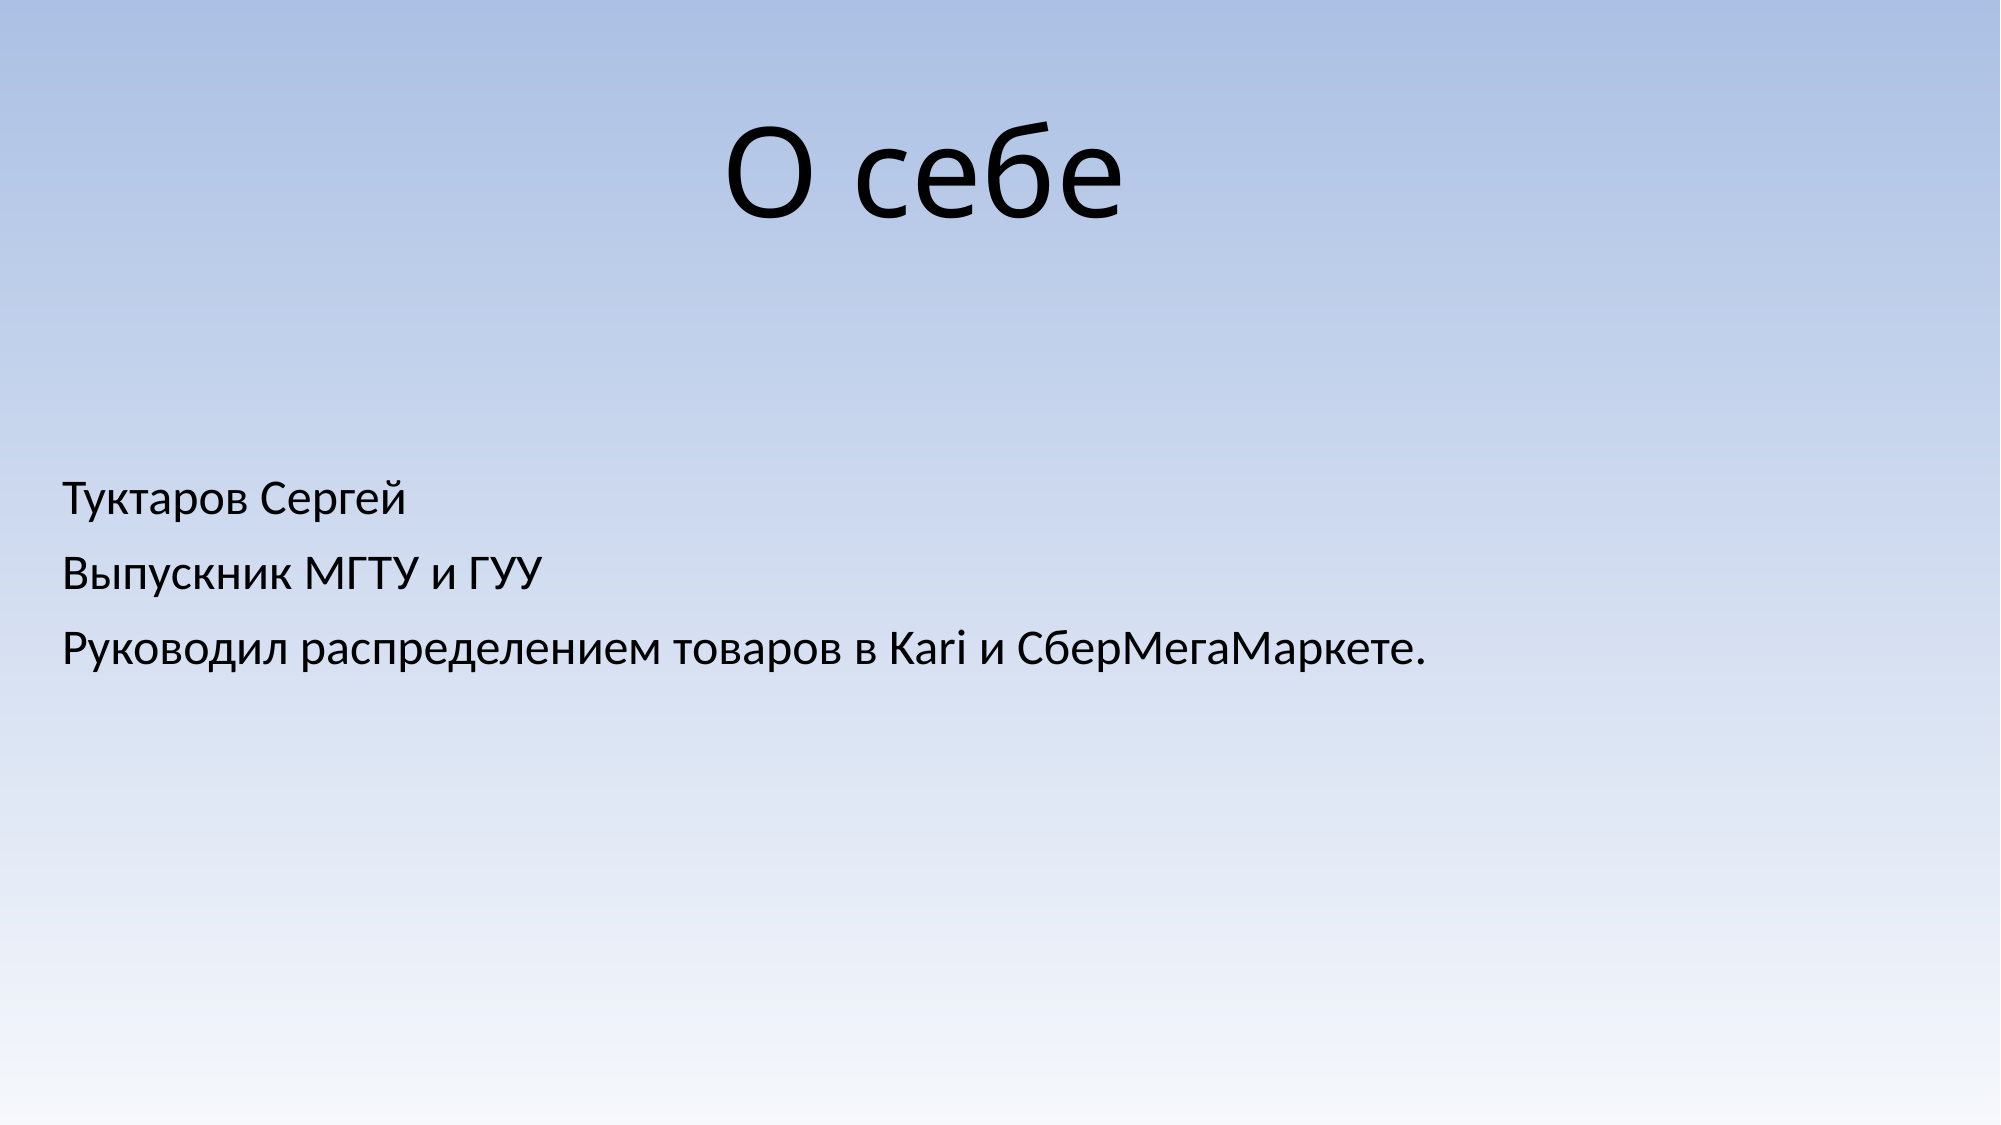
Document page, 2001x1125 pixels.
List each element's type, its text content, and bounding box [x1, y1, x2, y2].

subtitle Туктаров Сергей Выпускник МГТУ и ГУУ Руководил распределением товаров в Kari и СберМегаМаркете. [47, 464, 1547, 736]
title О себе [174, 82, 1675, 253]
